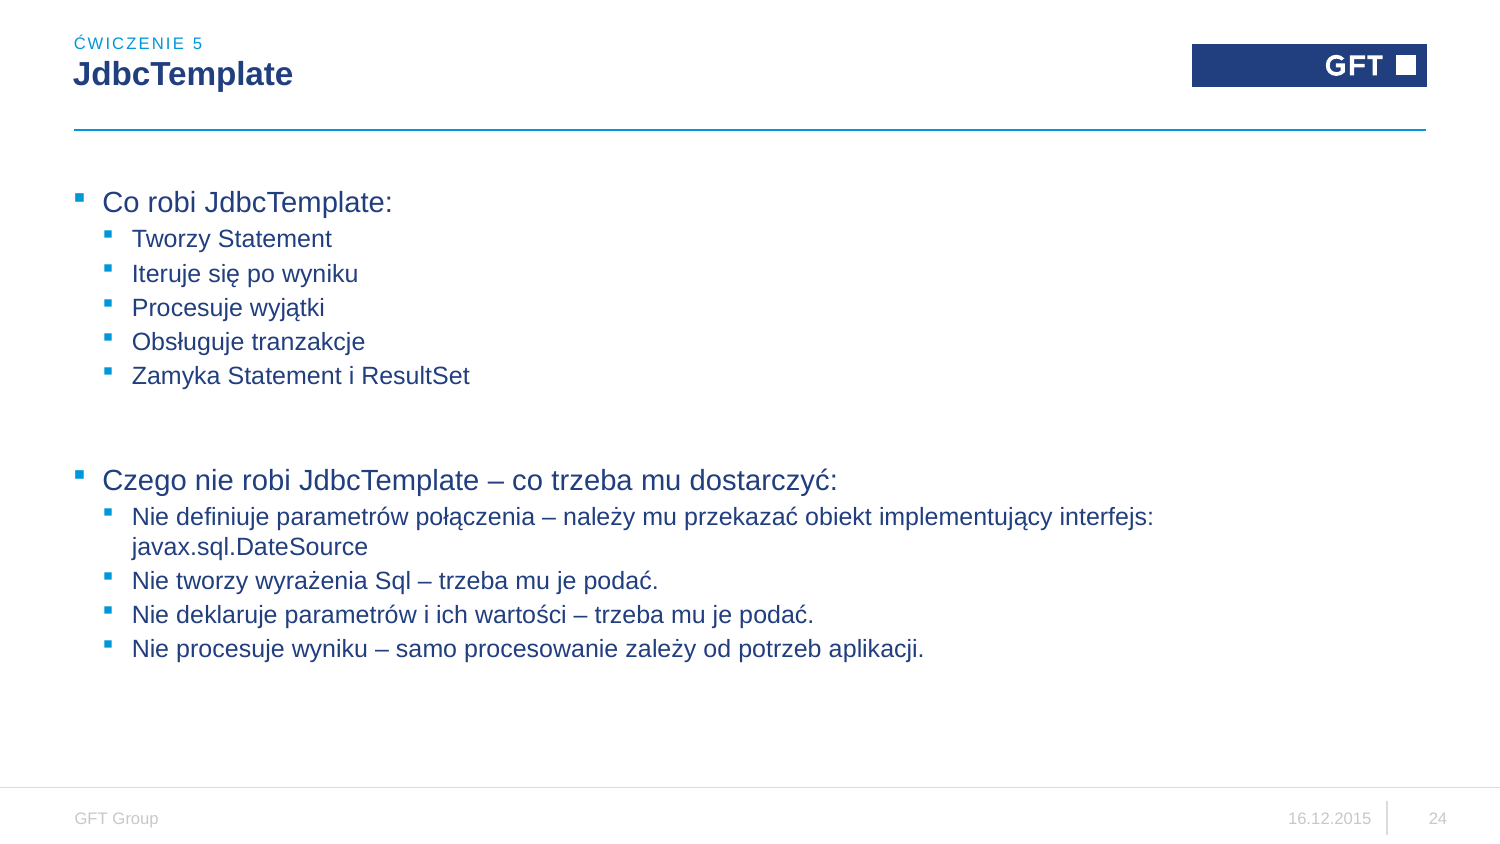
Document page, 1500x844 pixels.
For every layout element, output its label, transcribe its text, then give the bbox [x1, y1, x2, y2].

list ĆWICZENIE 5 [73, 32, 1172, 53]
list Co robi JdbcTemplate: Tworzy Statement Iteruje się po wyniku Procesuje wyjątki Obsługuje tranzakcje Zamyka Statement i ResultSet Czego nie robi JdbcTemplate – co trzeba mu dostarczyć: Nie definiuje parametrów połączenia – należy mu przekazać obiekt implementujący interfejs: javax.sql.DateSource Nie tworzy wyrażenia Sql – trzeba mu je podać. Nie deklaruje parametrów i ich wartości – trzeba mu je podać. Nie procesuje wyniku – samo procesowanie zależy od potrzeb aplikacji. [72, 183, 1390, 736]
title JdbcTemplate [72, 56, 1171, 94]
